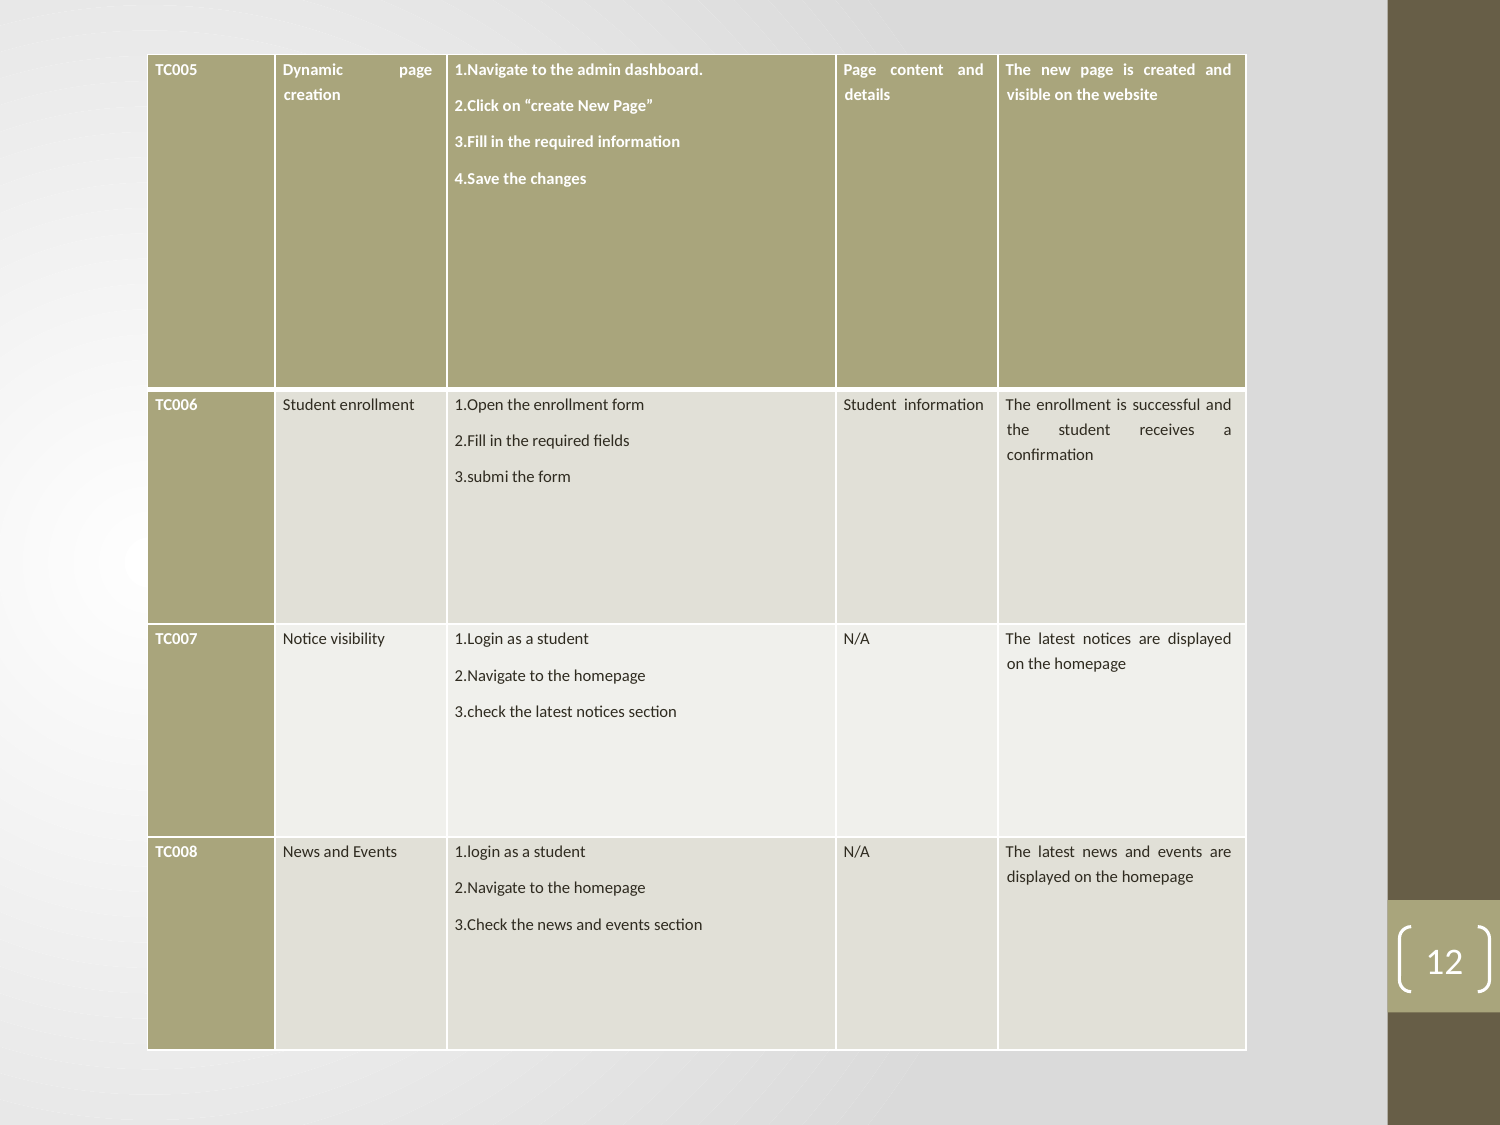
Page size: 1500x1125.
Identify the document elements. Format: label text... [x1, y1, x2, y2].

table_cell The latest news and events are displayed on the homepage [999, 838, 1245, 1049]
table_cell TC006 [148, 392, 274, 623]
table_header 1.Navigate to the admin dashboard. 2.Click on “create New Page” 3.Fill in the required information 4.Save the changes [448, 55, 835, 387]
table_cell Student enrollment [276, 392, 446, 623]
table_header The new page is created and visible on the website [999, 55, 1245, 387]
table_header TC005 [148, 55, 274, 387]
table_cell N/A [837, 838, 997, 1049]
table_cell The latest notices are displayed on the homepage [999, 625, 1245, 836]
table_cell 1.login as a student 2.Navigate to the homepage 3.Check the news and events section [448, 838, 835, 1049]
table_cell N/A [837, 625, 997, 836]
table_cell The enrollment is successful and the student receives a confirmation [999, 392, 1245, 623]
table_header Page content and details [837, 55, 997, 387]
table_cell 1.Login as a student 2.Navigate to the homepage 3.check the latest notices section [448, 625, 835, 836]
table_cell Notice visibility [276, 625, 446, 836]
table_cell Student information [837, 392, 997, 623]
slide_number 12 [1397, 925, 1492, 994]
table_cell 1.Open the enrollment form 2.Fill in the required fields 3.submi the form [448, 392, 835, 623]
table_cell News and Events [276, 838, 446, 1049]
table_cell TC007 [148, 625, 274, 836]
table_header Dynamic page creation [276, 55, 446, 387]
table_cell TC008 [148, 838, 274, 1049]
